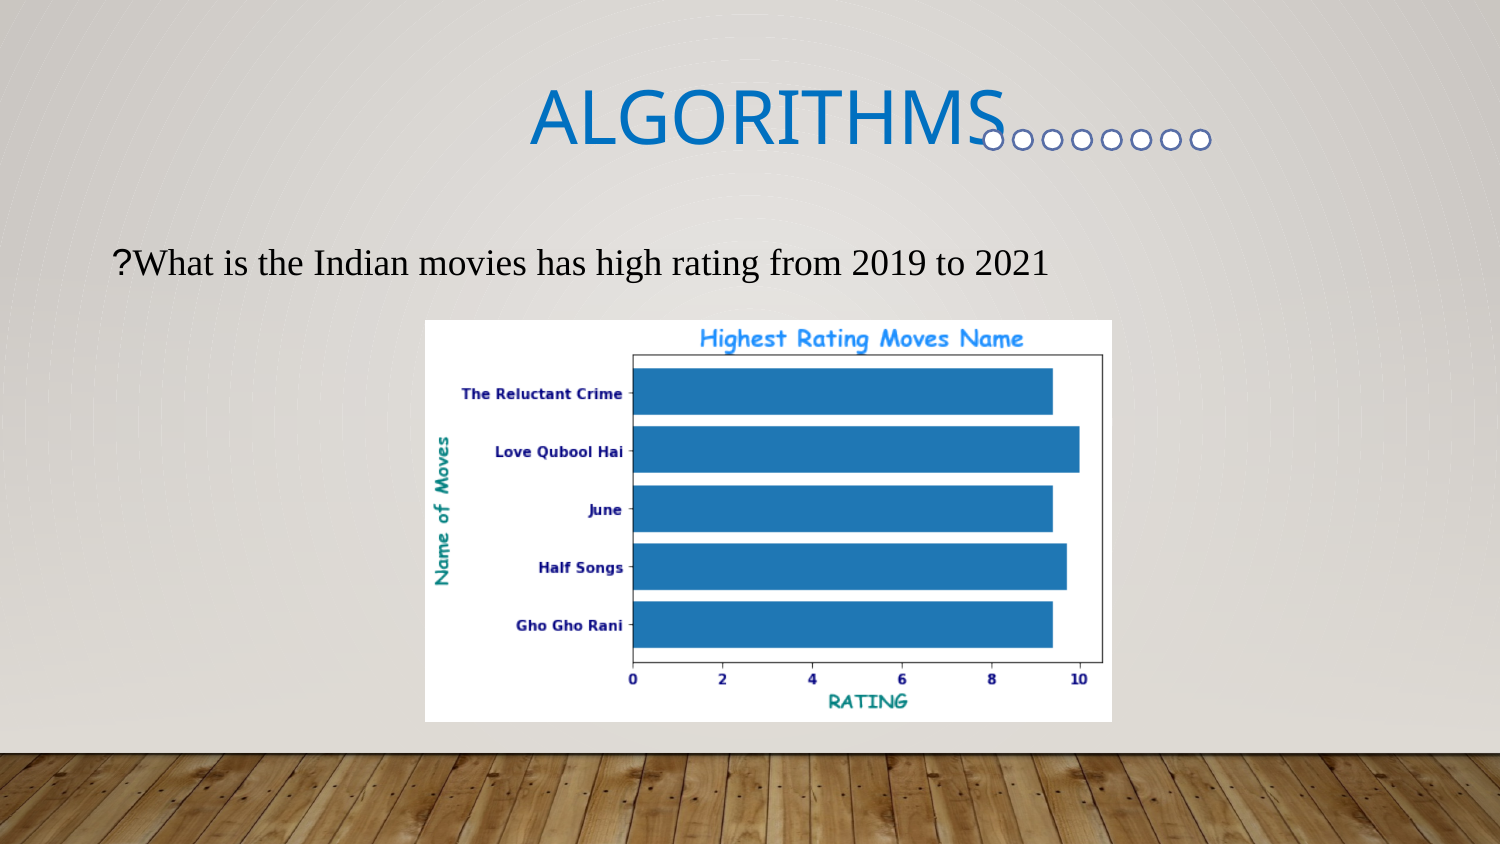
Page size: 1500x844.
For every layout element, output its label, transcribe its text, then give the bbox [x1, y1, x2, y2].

list What is the Indian movies has high rating from 2019 to 2021? [93, 253, 1360, 294]
picture [425, 319, 1112, 723]
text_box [983, 129, 1211, 150]
picture [0, 753, 1500, 844]
title Algorithms [116, 72, 1383, 167]
